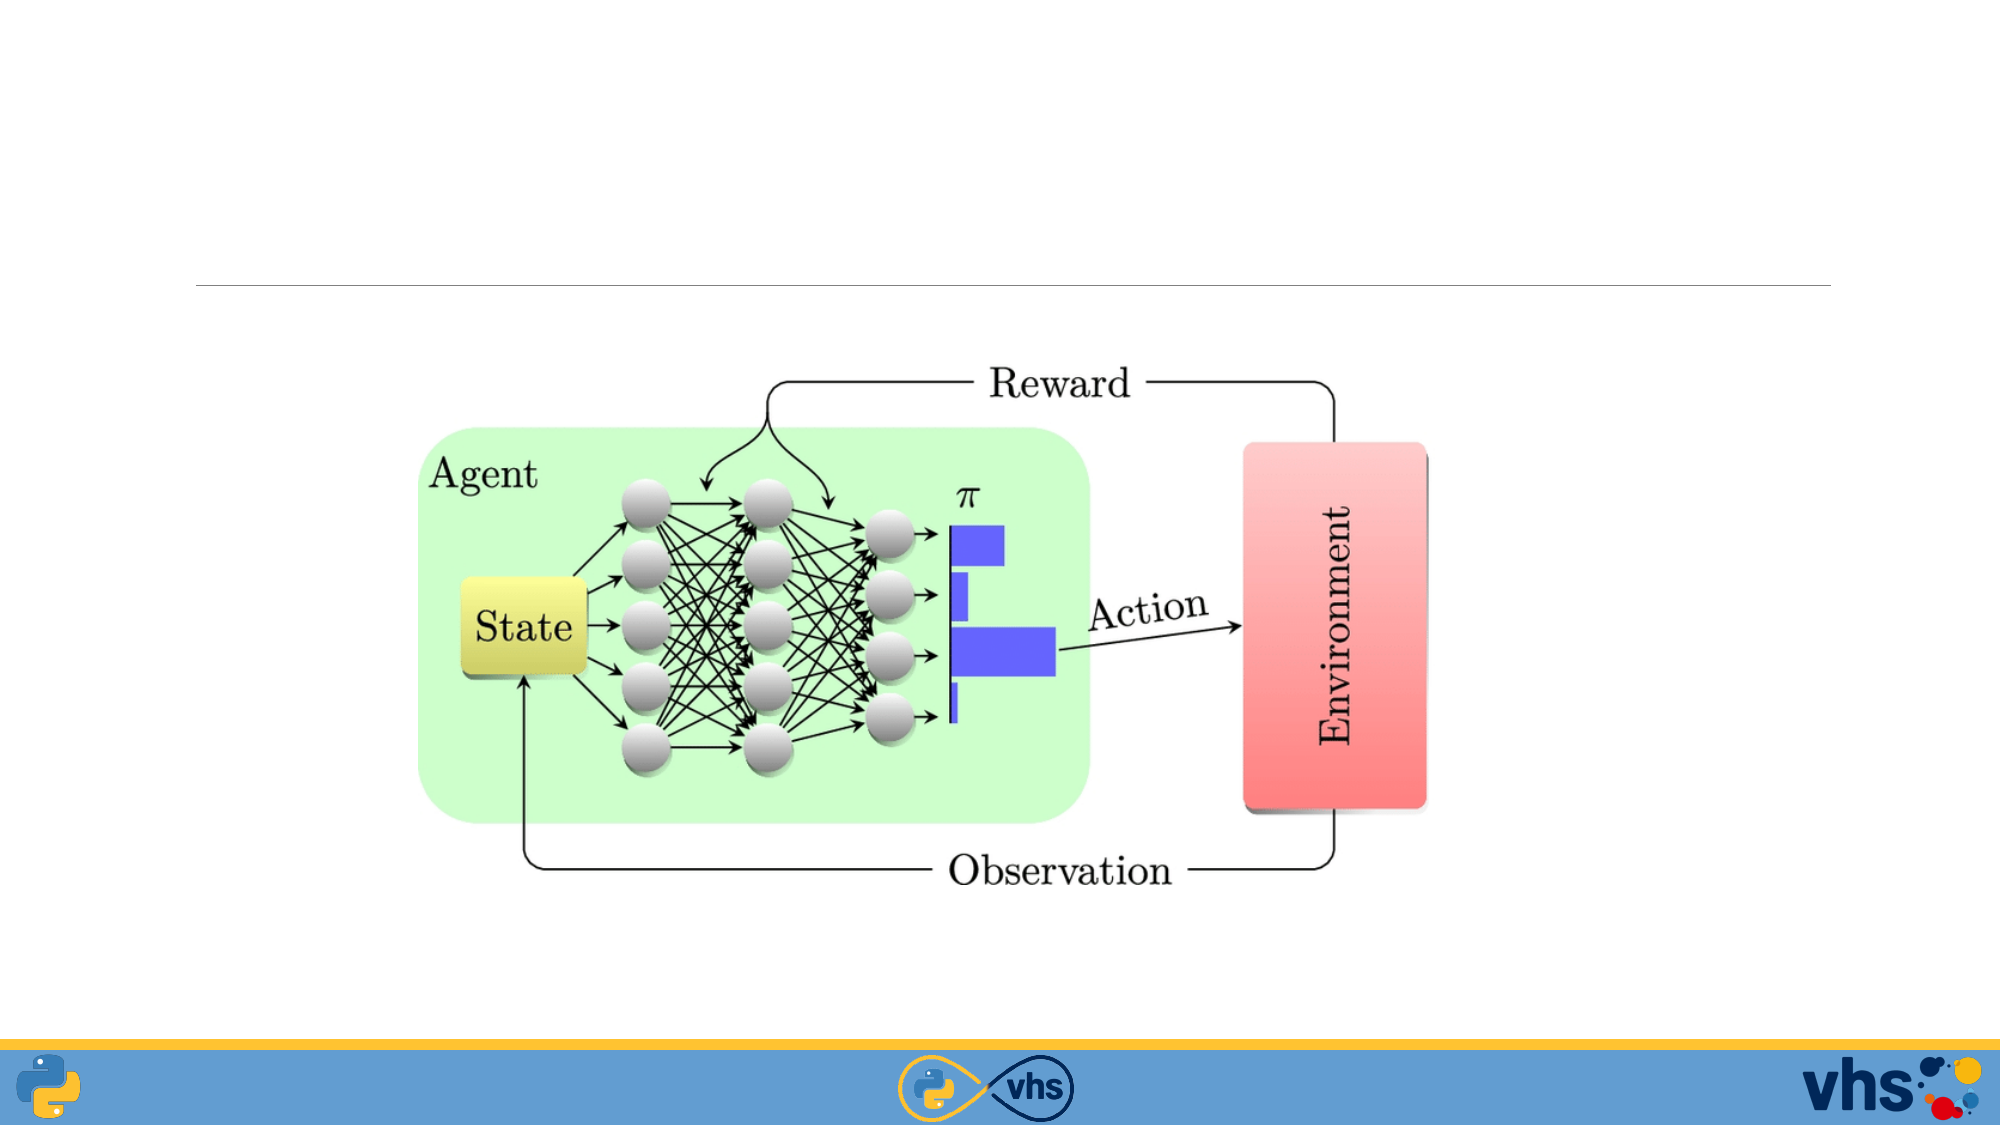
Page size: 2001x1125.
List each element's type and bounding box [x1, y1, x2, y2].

picture [1797, 1051, 1987, 1124]
list [417, 363, 1435, 886]
picture [898, 1055, 1074, 1122]
picture [7, 1045, 90, 1125]
